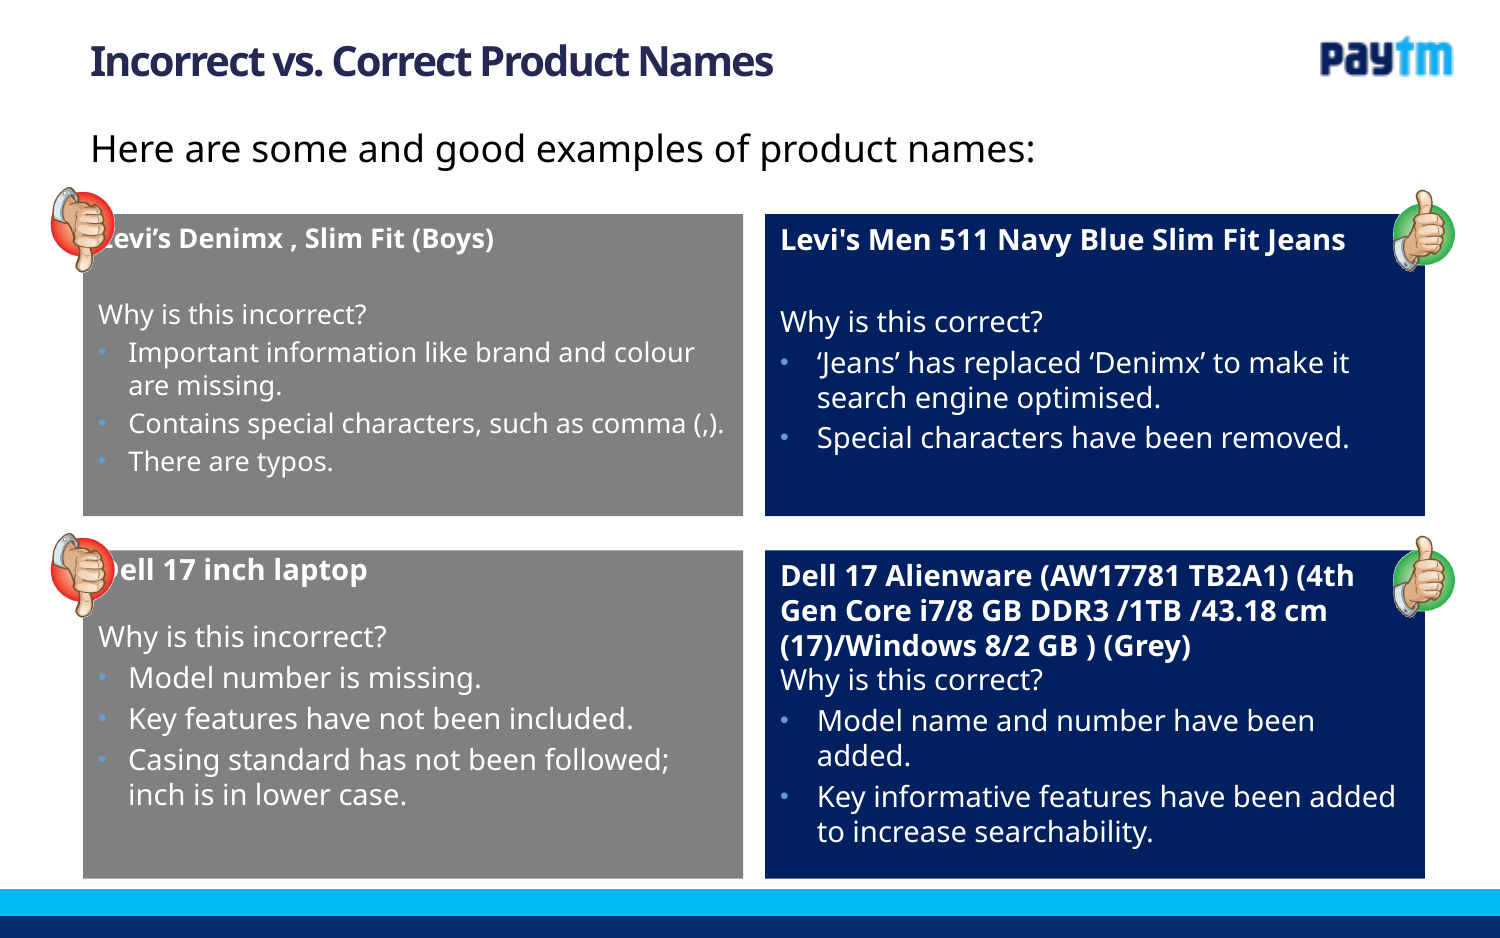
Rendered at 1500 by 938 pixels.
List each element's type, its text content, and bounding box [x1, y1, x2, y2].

list Dell 17 inch laptop Why is this incorrect? Model number is missing. Key features have not been included. Casing standard has not been followed; inch is in lower case. [83, 550, 744, 879]
list Dell 17 Alienware (AW17781 TB2A1) (4th Gen Core i7/8 GB DDR3 /1TB /43.18 cm (17)/Windows 8/2 GB ) (Grey) Why is this correct? Model name and number have been added. Key informative features have been added to increase searchability. [765, 550, 1425, 879]
picture [1386, 531, 1462, 623]
title Incorrect vs. Correct Product Names [75, 13, 1425, 106]
picture [1386, 185, 1462, 277]
picture [44, 531, 123, 623]
list Levi's Men 511 Navy Blue Slim Fit Jeans Why is this correct? ‘Jeans’ has replaced ‘Denimx’ to make it search engine optimised. Special characters have been removed. [765, 214, 1425, 517]
picture [44, 185, 123, 277]
text_box Here are some and good examples of product names: [74, 117, 1428, 201]
picture [1425, 33, 1456, 79]
list Levi’s Denimx , Slim Fit (Boys) Why is this incorrect? Important information like brand and colour are missing. Contains special characters, such as comma (,). There are typos. [83, 214, 744, 517]
